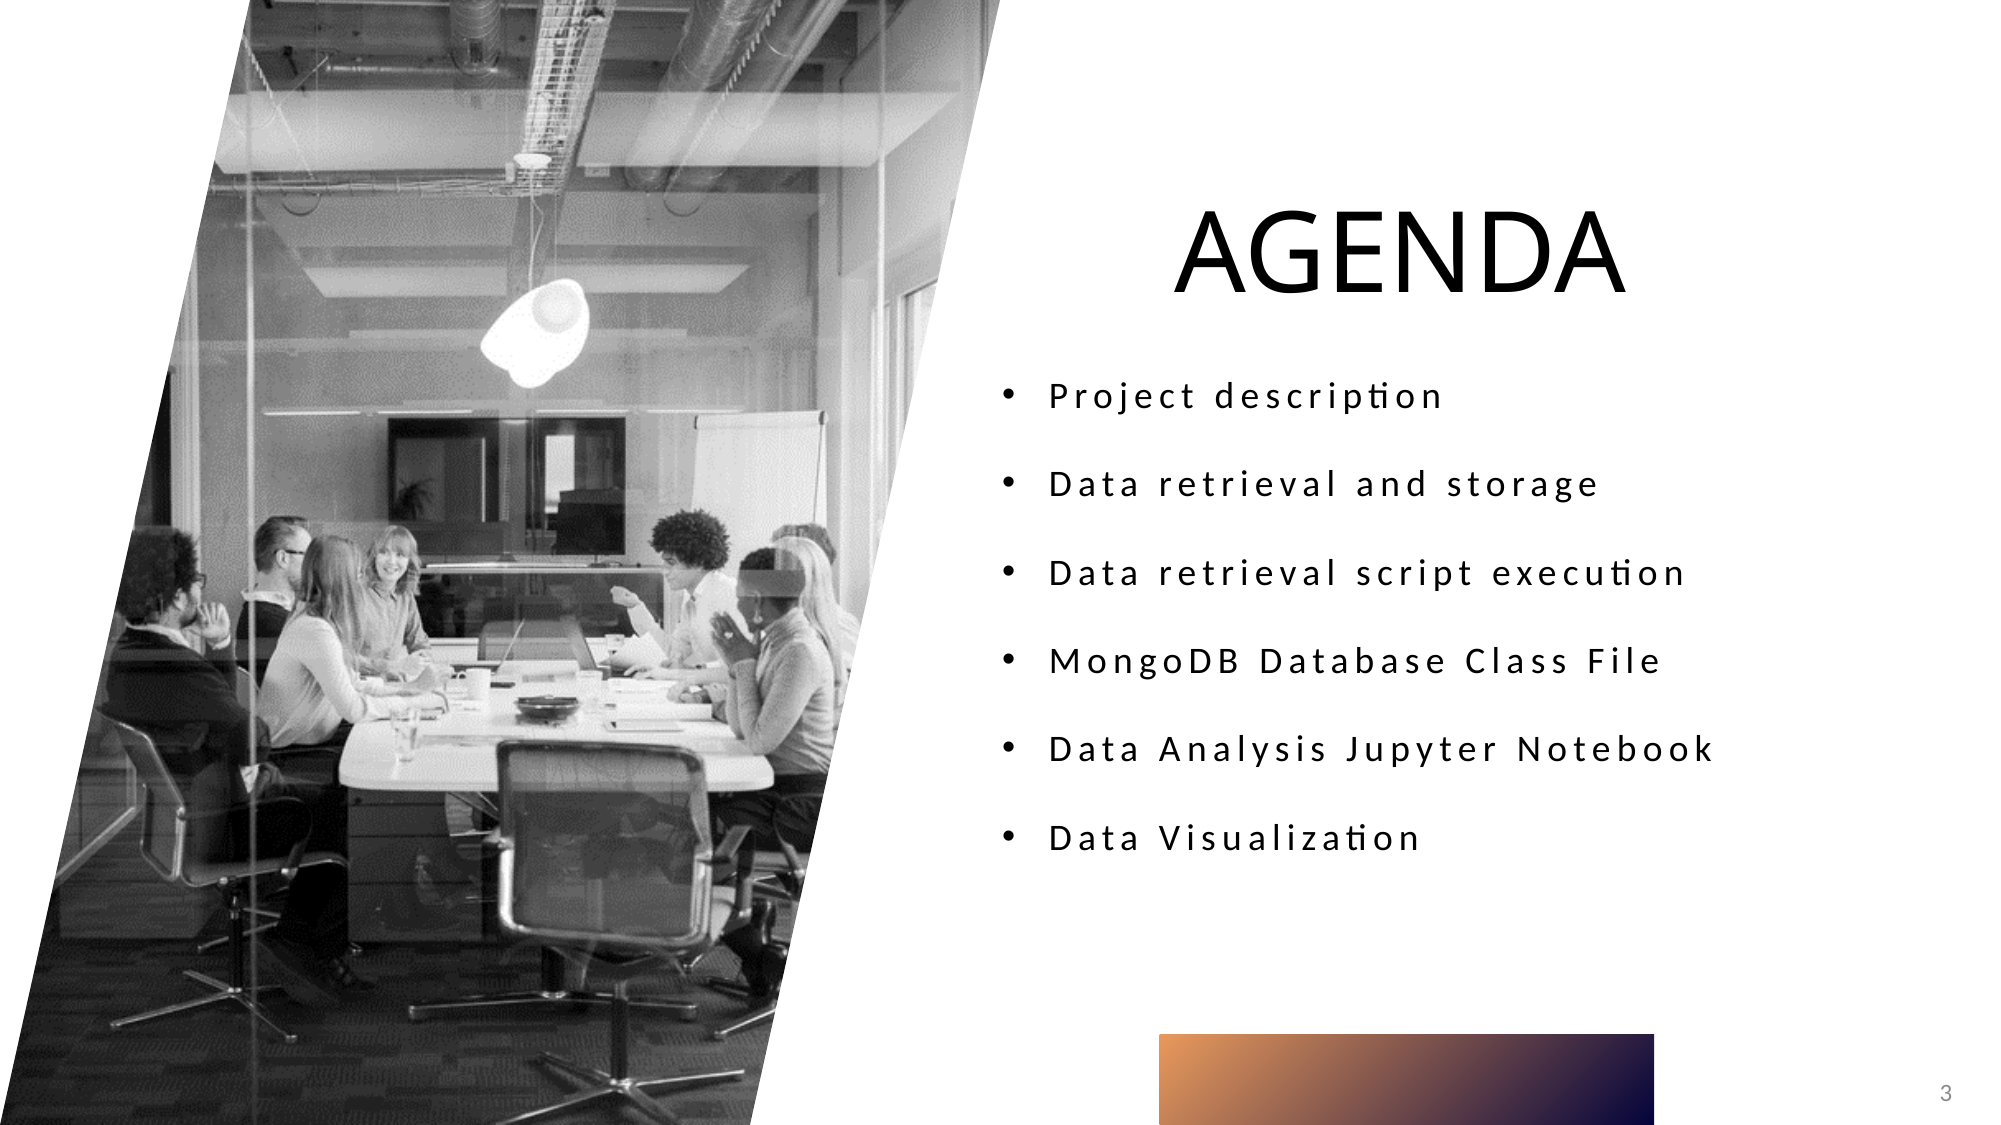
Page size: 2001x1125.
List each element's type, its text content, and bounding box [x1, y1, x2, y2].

picture [0, 0, 1000, 1125]
title Agenda [1159, 105, 1955, 341]
list Project description Data retrieval and storage Data retrieval script execution MongoDB Database Class File Data Analysis Jupyter Notebook Data Visualization [1000, 341, 1928, 950]
slide_number 3 [1894, 1061, 1968, 1121]
